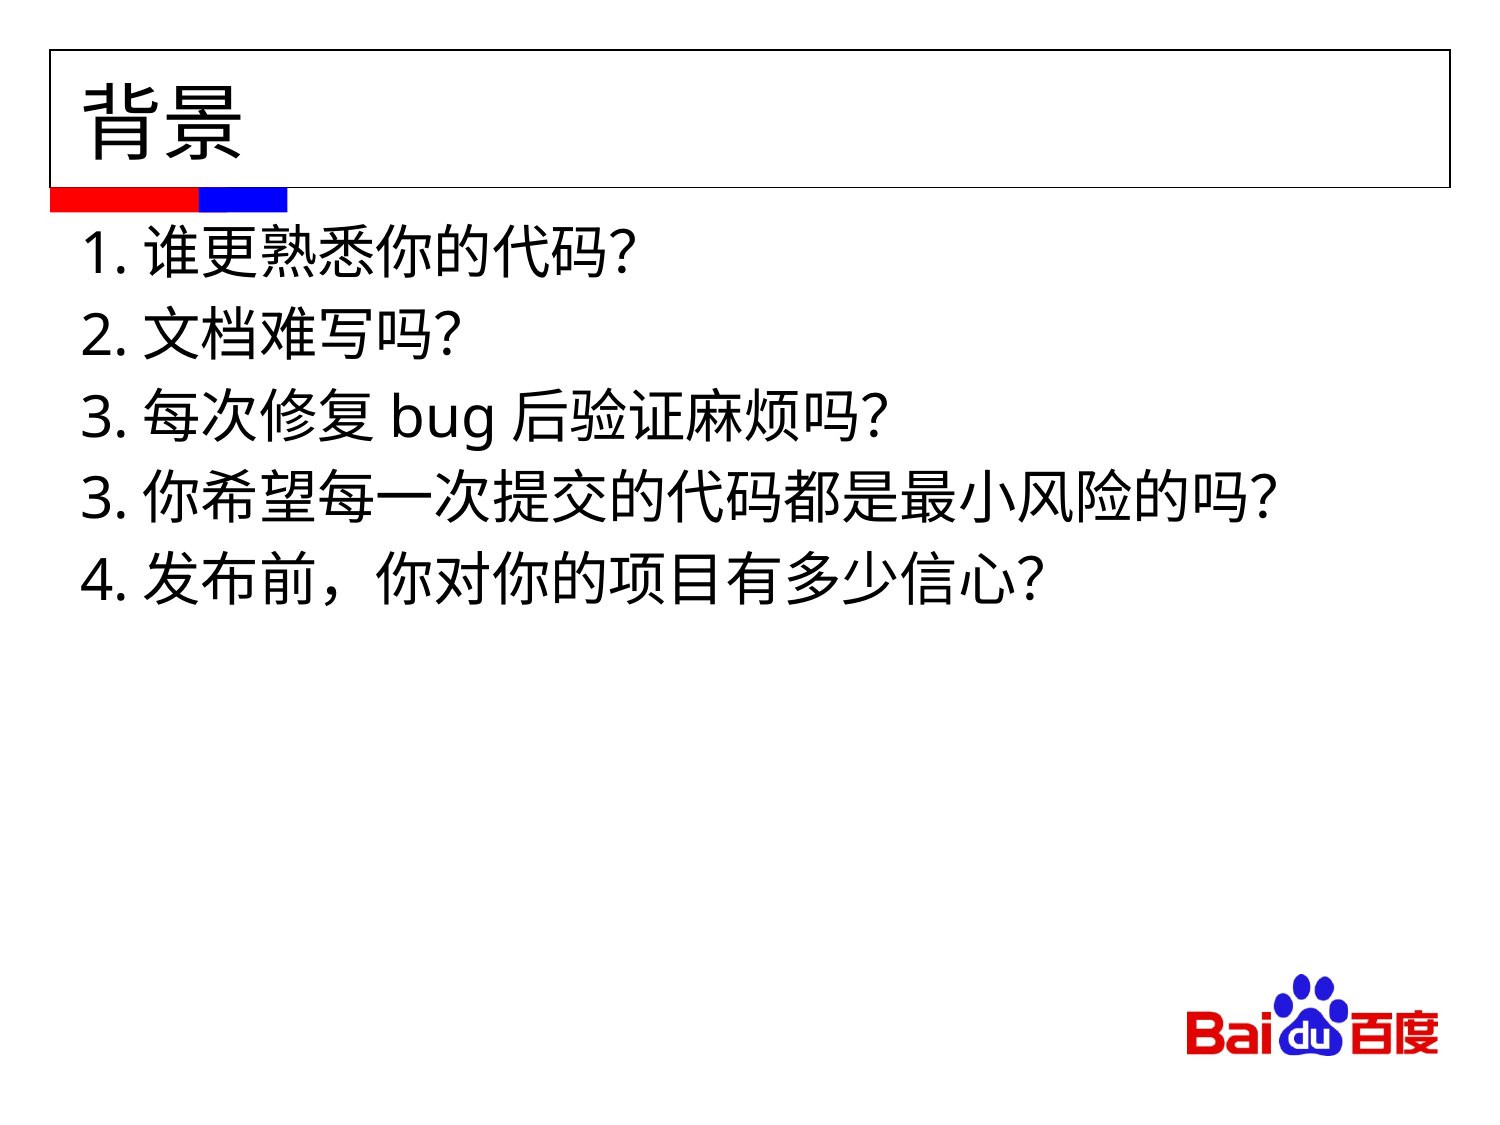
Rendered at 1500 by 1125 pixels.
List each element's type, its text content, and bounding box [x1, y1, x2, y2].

text_box 背景 [64, 62, 1119, 178]
list 1.谁更熟悉你的代码？ 2.文档难写吗？ 3.每次修复bug后验证麻烦吗？ 3.你希望每一次提交的代码都是最小风险的吗？ 4.发布前，你对你的项目有多少信心？ [64, 207, 1471, 1083]
